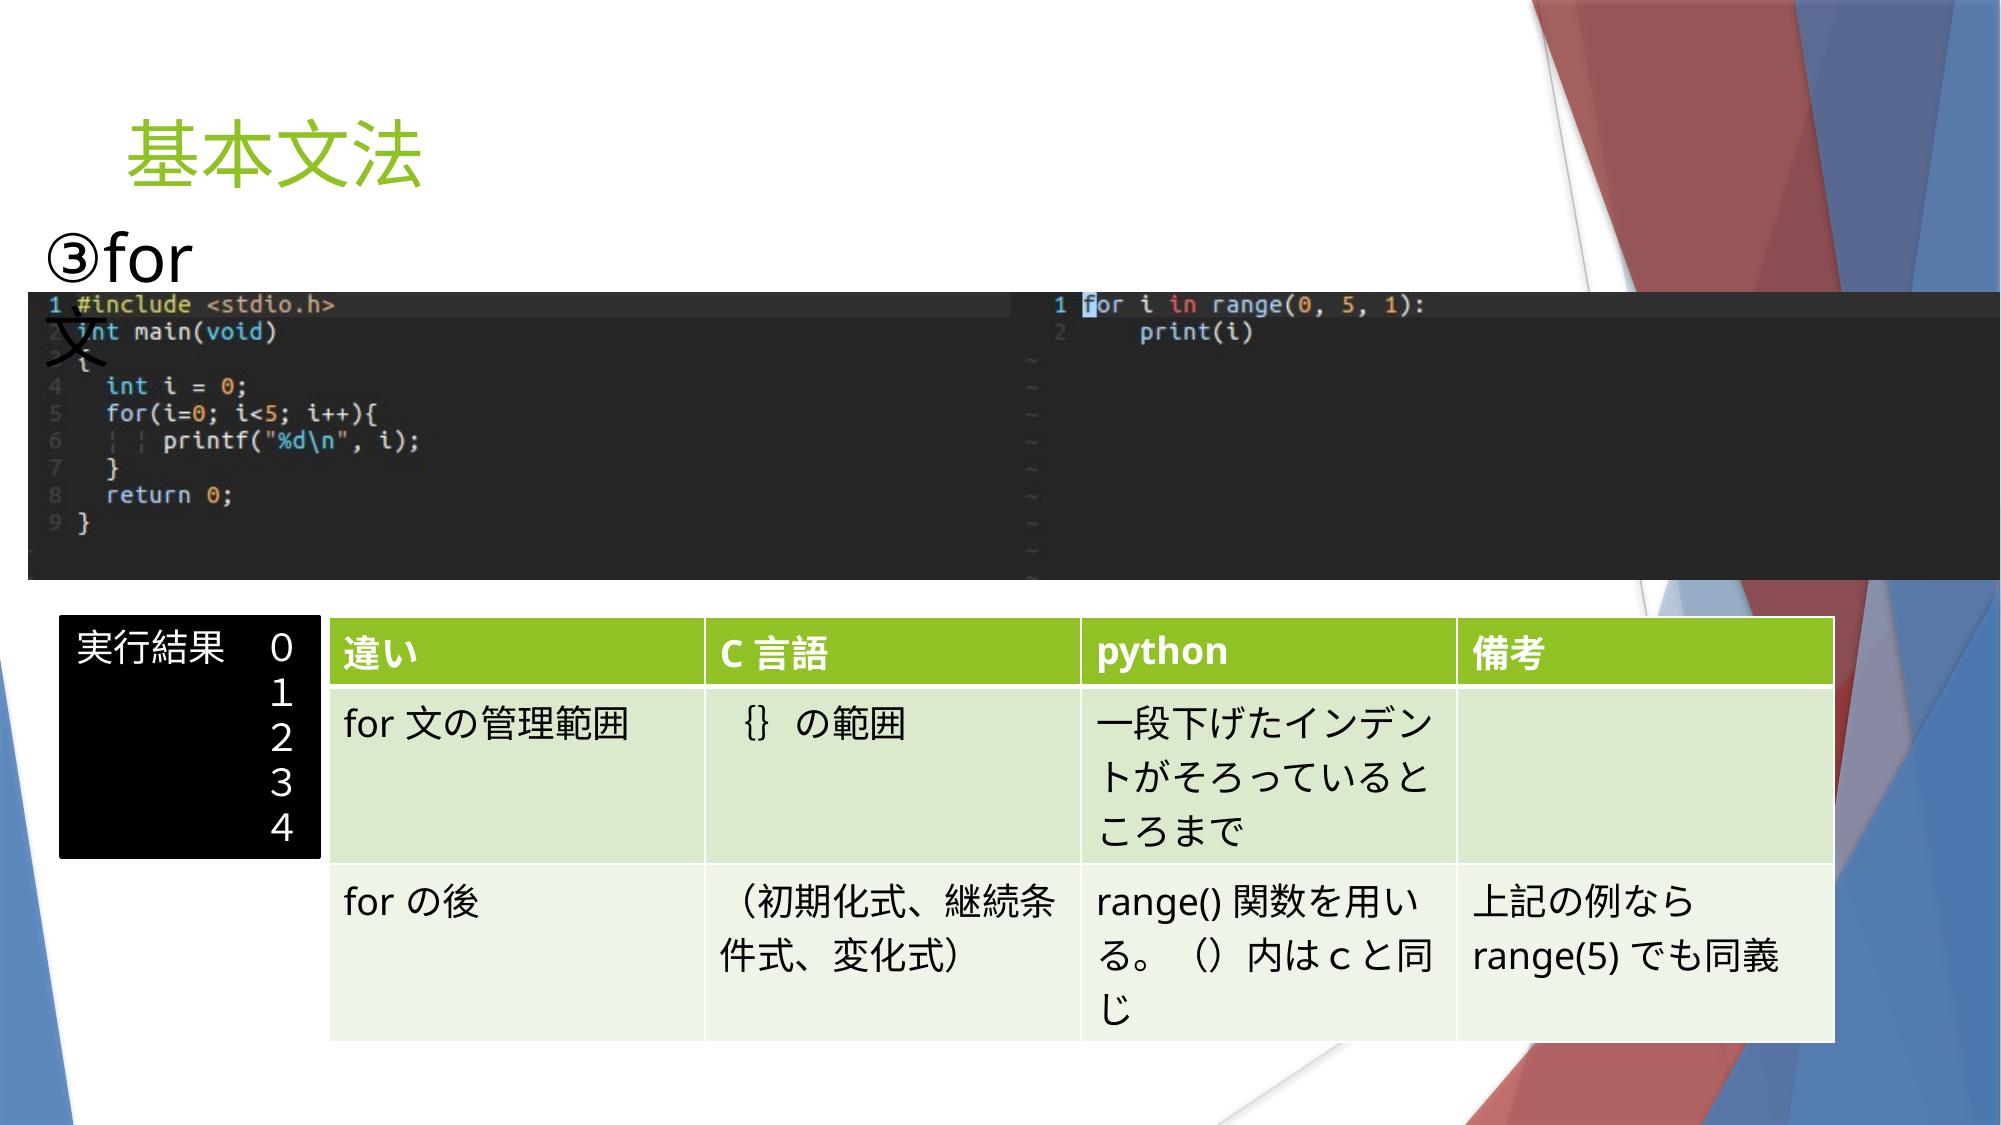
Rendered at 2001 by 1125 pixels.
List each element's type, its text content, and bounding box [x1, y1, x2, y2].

text_box 実行結果 ０ １ ２ ３ ４ [59, 615, 321, 859]
table_cell ｛｝の範囲 [706, 689, 1080, 863]
table_header C言語 [706, 618, 1080, 684]
text_box ③for文 [28, 208, 286, 292]
table_cell 一段下げたインデントがそろっているところまで [1082, 689, 1456, 863]
table_cell for文の管理範囲 [330, 689, 704, 863]
table_cell range()関数を用いる。（）内はｃと同じ [1082, 865, 1456, 1041]
text_box 基本文法 [111, 99, 1522, 222]
table_header 違い [330, 618, 704, 684]
table_cell forの後 [330, 865, 704, 1041]
table_cell 上記の例ならrange(5)でも同義 [1458, 865, 1833, 1041]
table_cell [1458, 689, 1833, 863]
table_header 備考 [1458, 618, 1833, 684]
picture [28, 292, 2000, 580]
table_header python [1082, 618, 1456, 684]
table_cell （初期化式、継続条件式、変化式） [706, 865, 1080, 1041]
